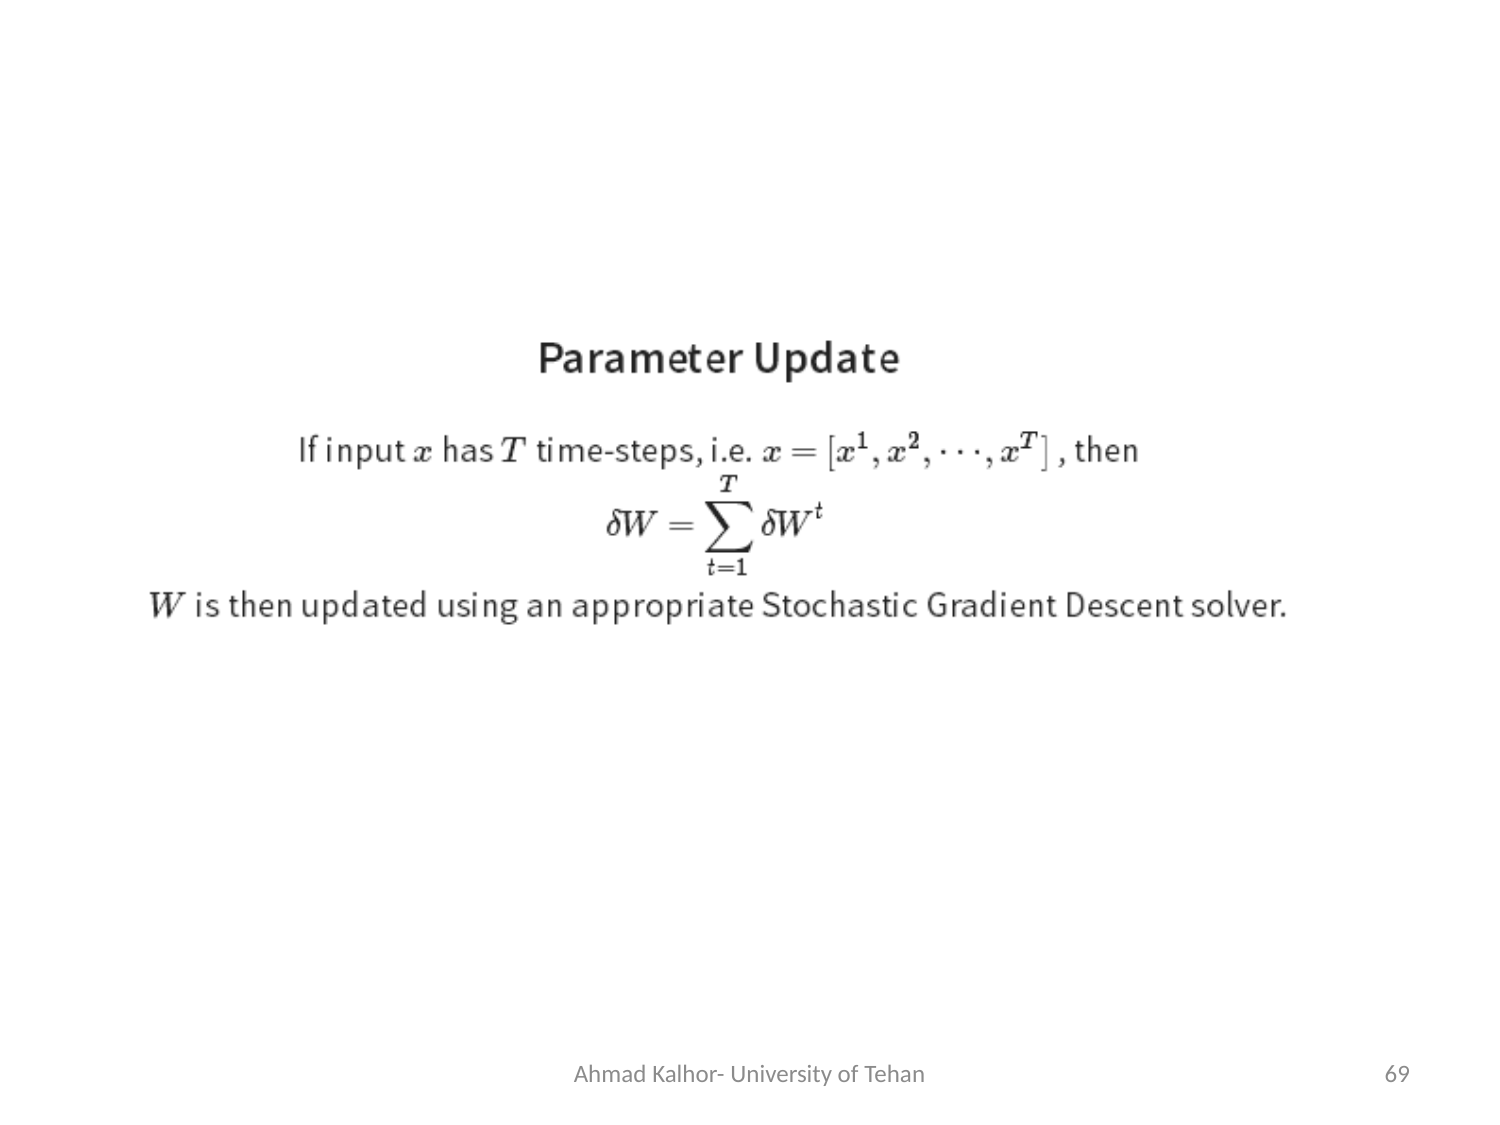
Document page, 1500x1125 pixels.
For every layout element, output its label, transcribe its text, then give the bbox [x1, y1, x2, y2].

picture [141, 325, 1359, 725]
slide_number 69 [1074, 1042, 1425, 1103]
footer Ahmad Kalhor- University of Tehan [512, 1042, 988, 1103]
